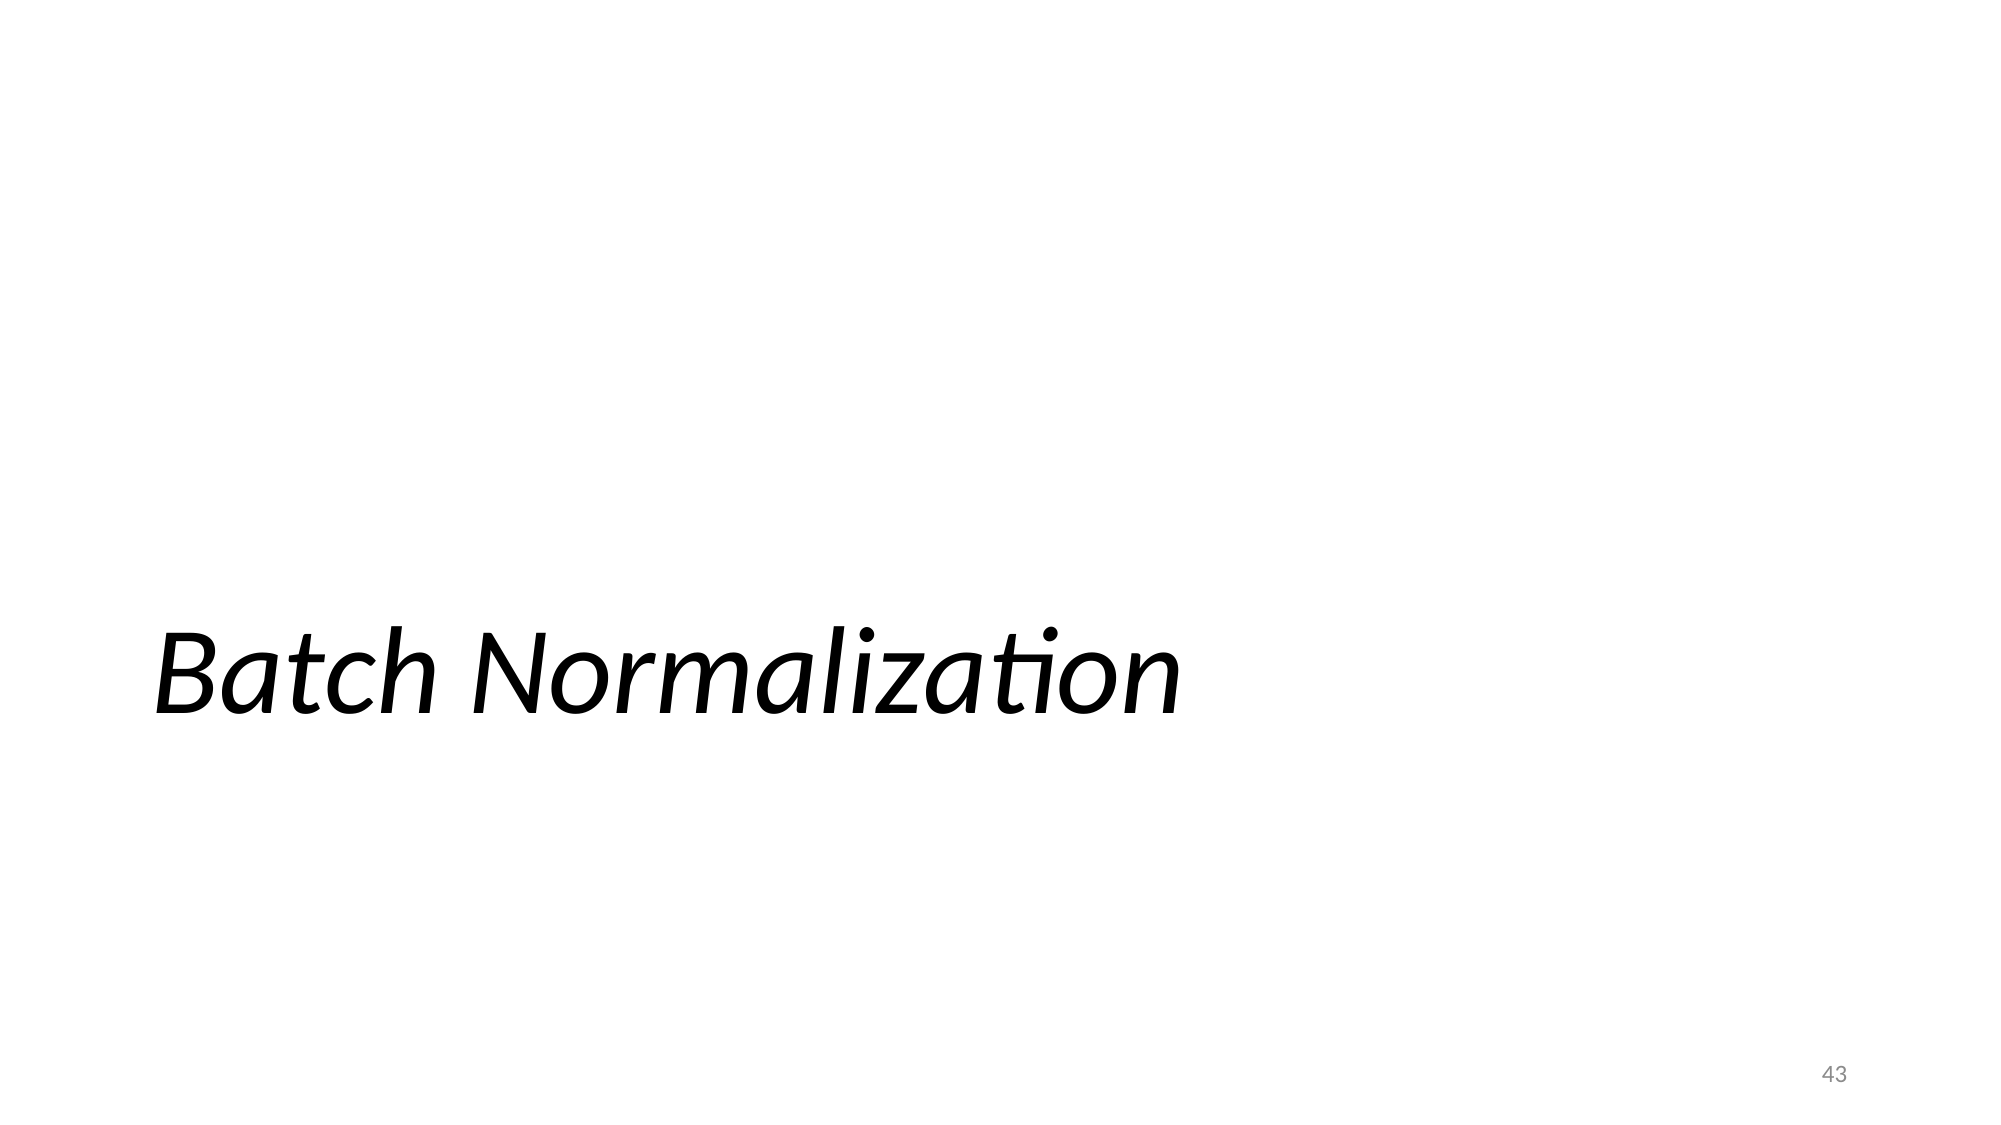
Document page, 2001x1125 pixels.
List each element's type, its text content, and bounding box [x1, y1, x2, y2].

slide_number 43 [1412, 1042, 1863, 1103]
title Batch Normalization [136, 280, 1862, 749]
